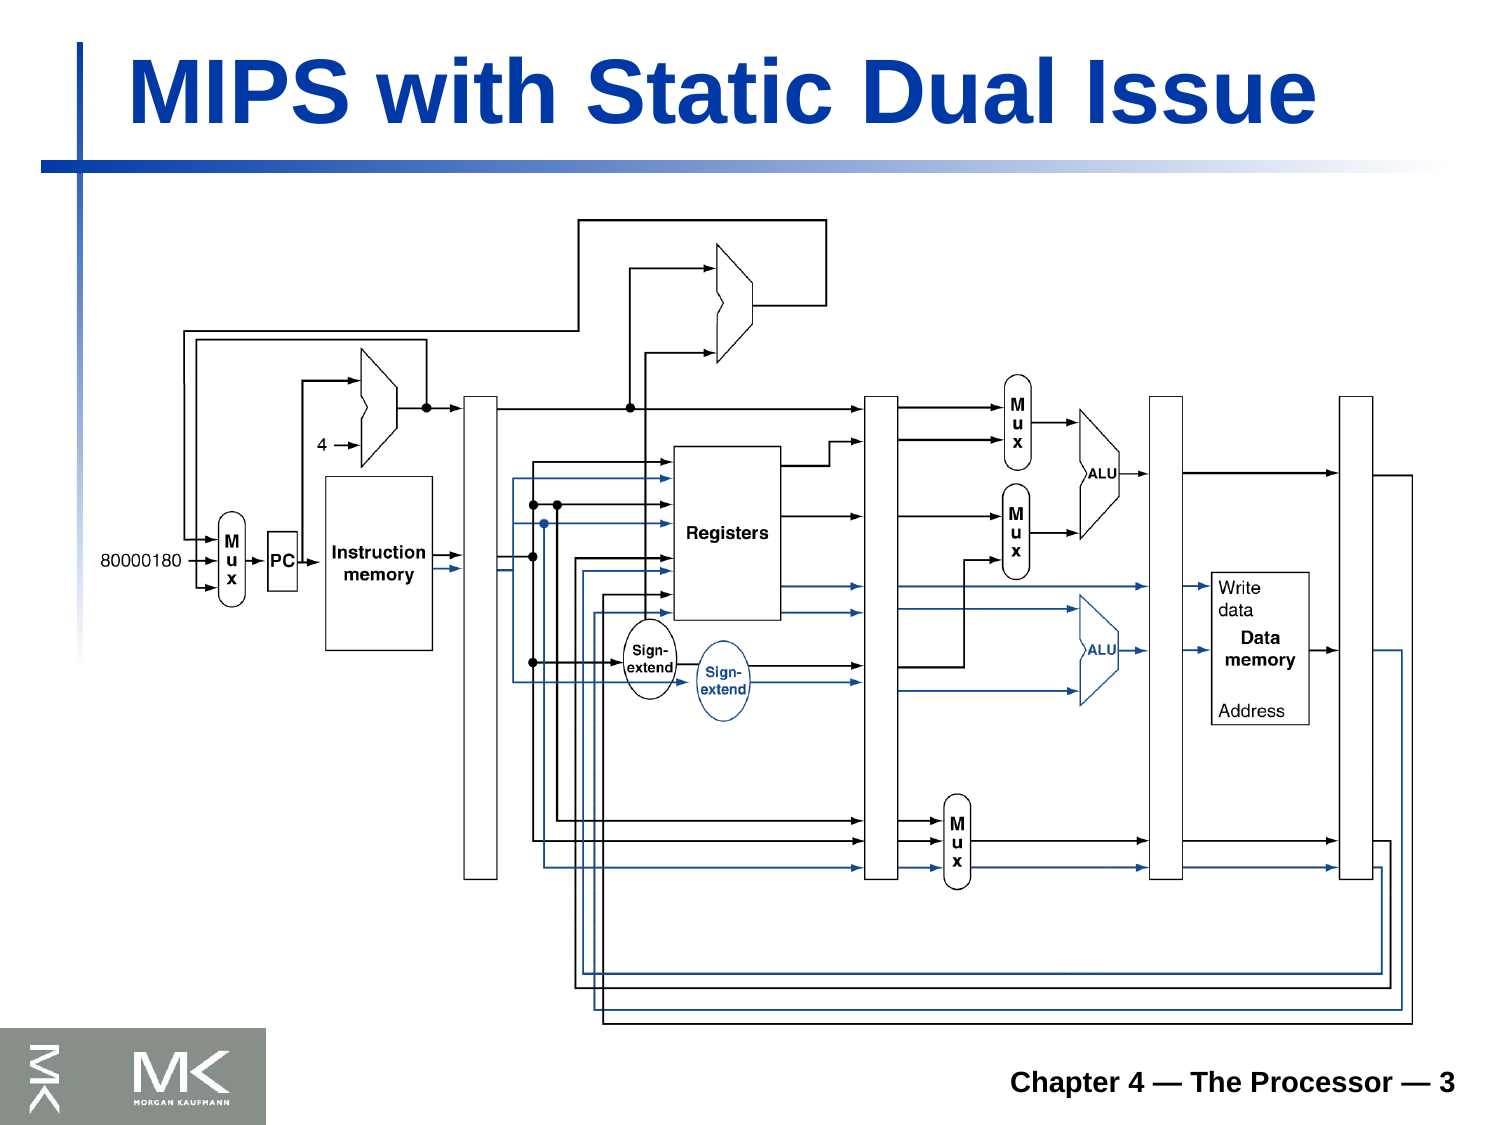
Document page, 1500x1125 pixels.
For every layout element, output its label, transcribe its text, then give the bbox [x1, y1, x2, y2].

title MIPS with Static Dual Issue [112, 23, 1468, 149]
footer Chapter 4 — The Processor — 3 [277, 1046, 1471, 1106]
picture [100, 219, 1413, 1025]
picture [0, 1028, 266, 1125]
